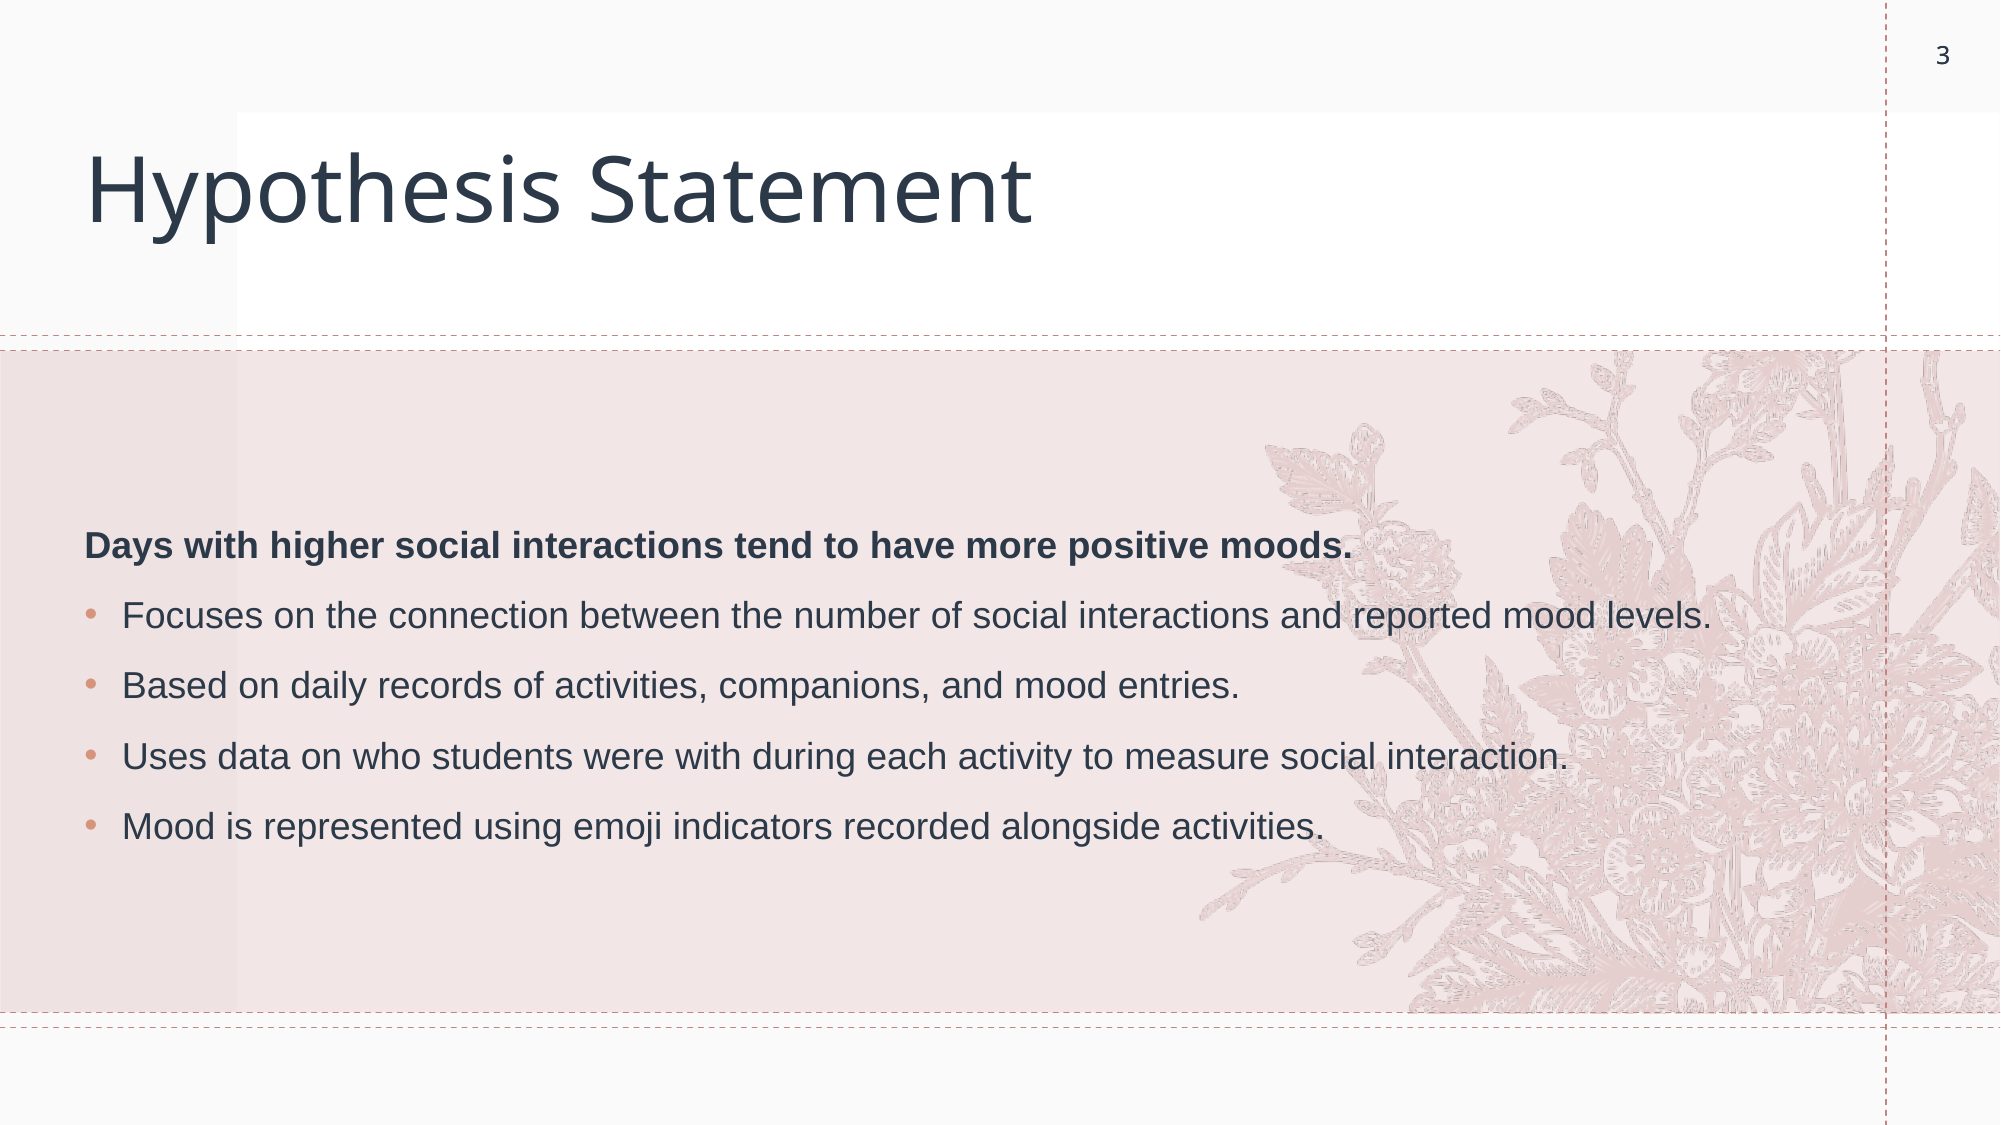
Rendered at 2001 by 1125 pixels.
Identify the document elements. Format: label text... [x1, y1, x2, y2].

list Days with higher social interactions tend to have more positive moods. Focuses on the connection between the number of social interactions and reported mood levels. Based on daily records of activities, companions, and mood entries. Uses data on who students were with during each activity to measure social interaction. Mood is represented using emoji indicators recorded alongside activities. [69, 355, 1747, 1008]
picture [1142, 351, 2000, 1014]
title Hypothesis Statement [69, 84, 1838, 302]
text_box 3 [1886, 0, 2000, 113]
